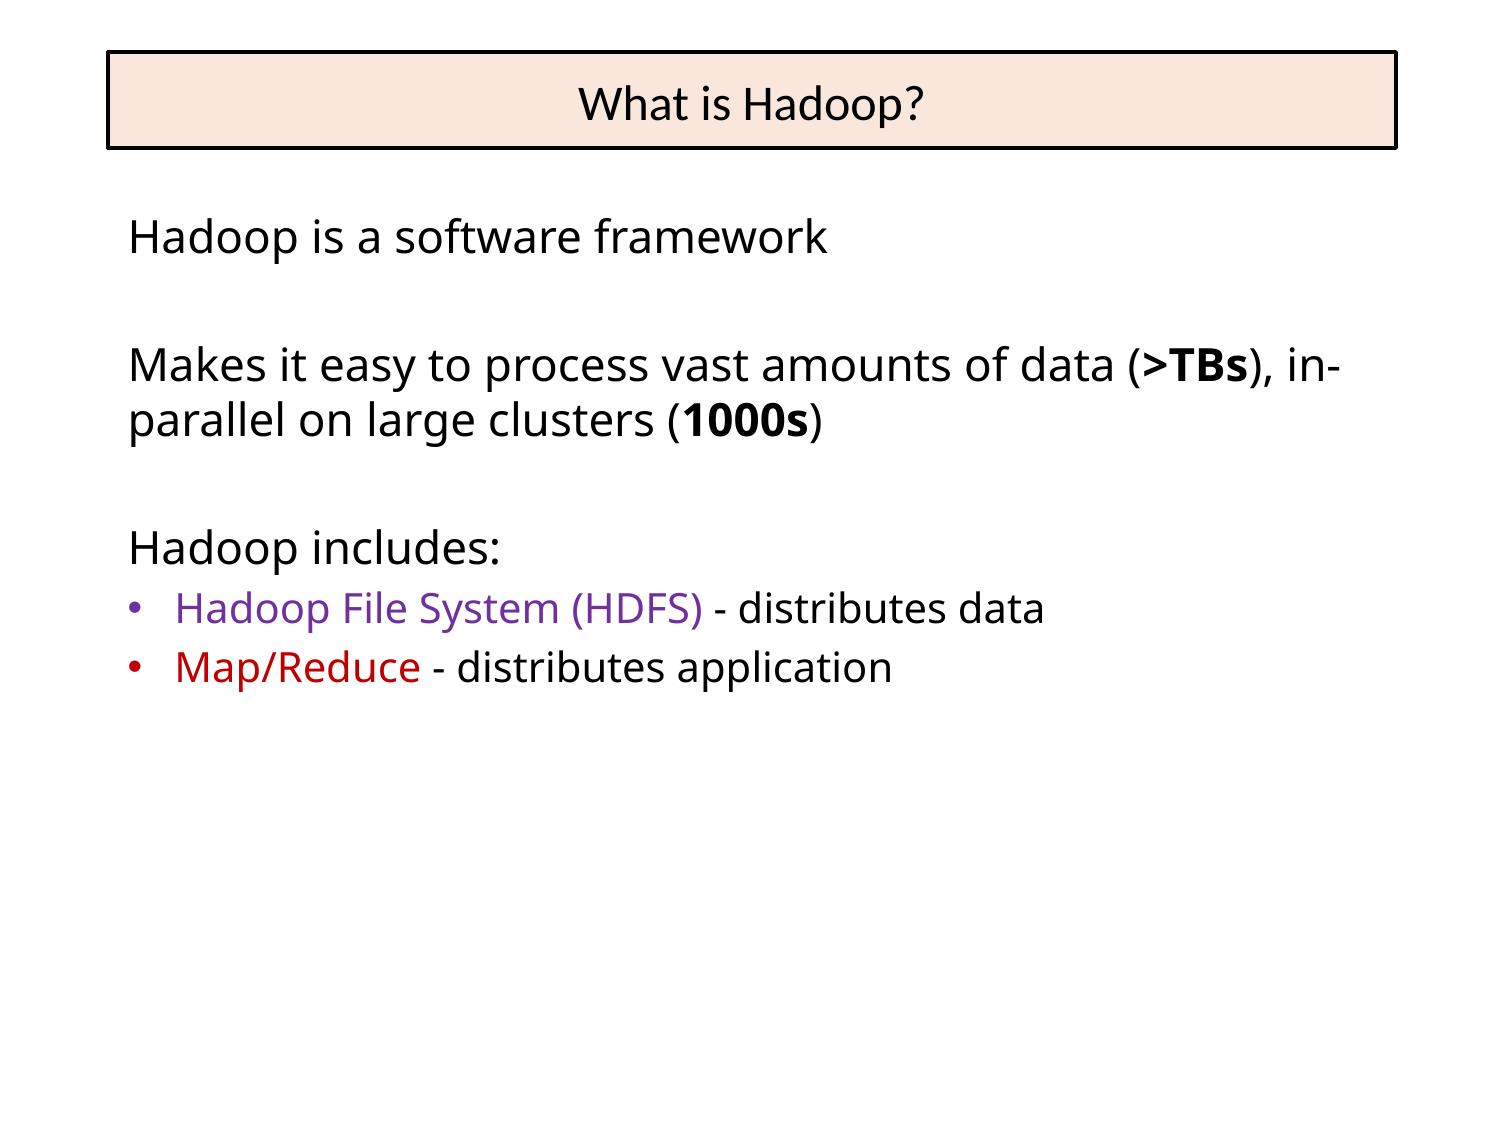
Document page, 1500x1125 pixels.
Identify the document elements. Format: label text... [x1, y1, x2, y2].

list Hadoop is a software framework Makes it easy to process vast amounts of data (>TBs), in-parallel on large clusters (1000s) Hadoop includes: Hadoop File System (HDFS) - distributes data Map/Reduce - distributes application [112, 200, 1388, 875]
title What is Hadoop? [106, 50, 1398, 150]
